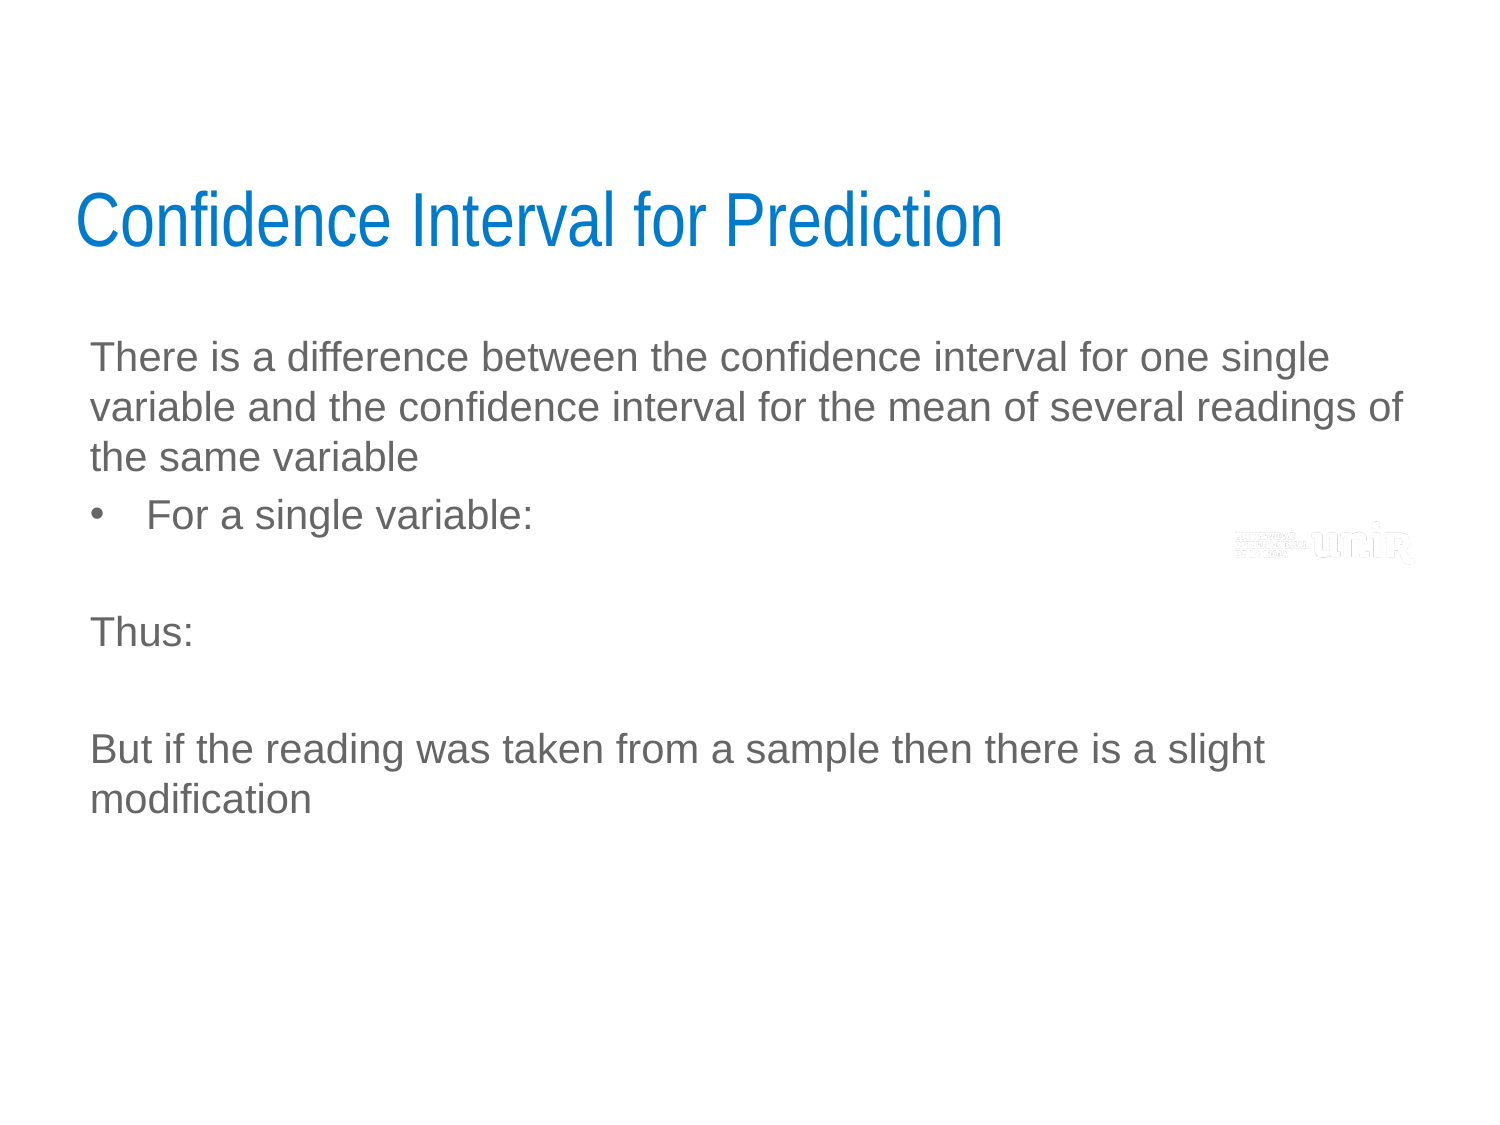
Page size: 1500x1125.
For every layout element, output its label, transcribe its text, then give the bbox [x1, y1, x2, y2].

picture [1226, 509, 1427, 574]
title Confidence Interval for Prediction [75, 169, 1447, 262]
